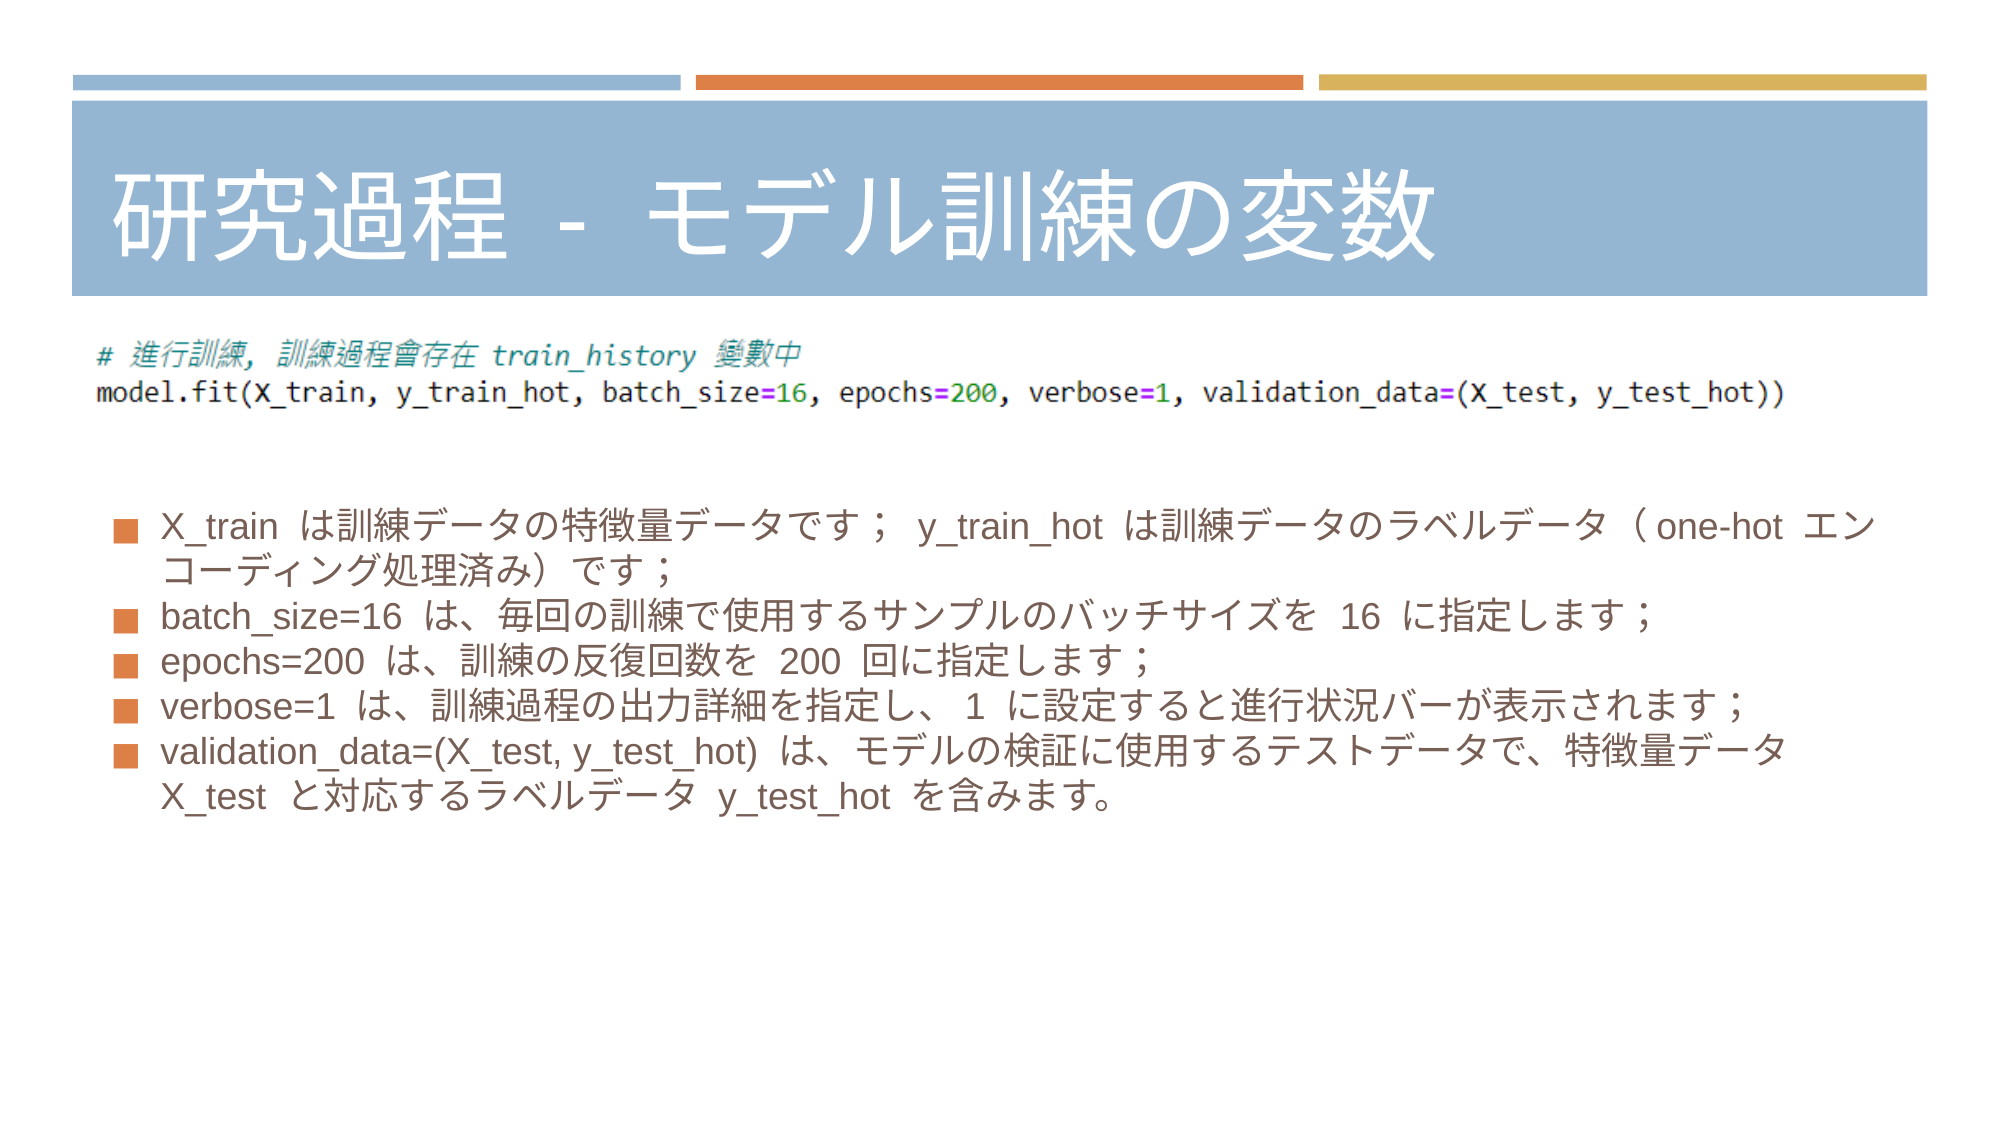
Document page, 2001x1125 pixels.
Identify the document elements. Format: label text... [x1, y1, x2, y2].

list X_train は訓練データの特徴量データです； y_train_hot は訓練データのラベルデータ（one-hot エンコーディング処理済み）です； batch_size=16 は、毎回の訓練で使用するサンプルのバッチサイズを 16 に指定します； epochs=200 は、訓練の反復回数を 200 回に指定します； verbose=1 は、訓練過程の出力詳細を指定し、1 に設定すると進行状況バーが表示されます； validation_data=(X_test, y_test_hot) は、モデルの検証に使用するテストデータで、特徴量データ X_test と対応するラベルデータ y_test_hot を含みます。 [95, 357, 1905, 962]
title 研究過程 - モデル訓練の変数 [95, 115, 1905, 282]
picture [95, 330, 1798, 422]
